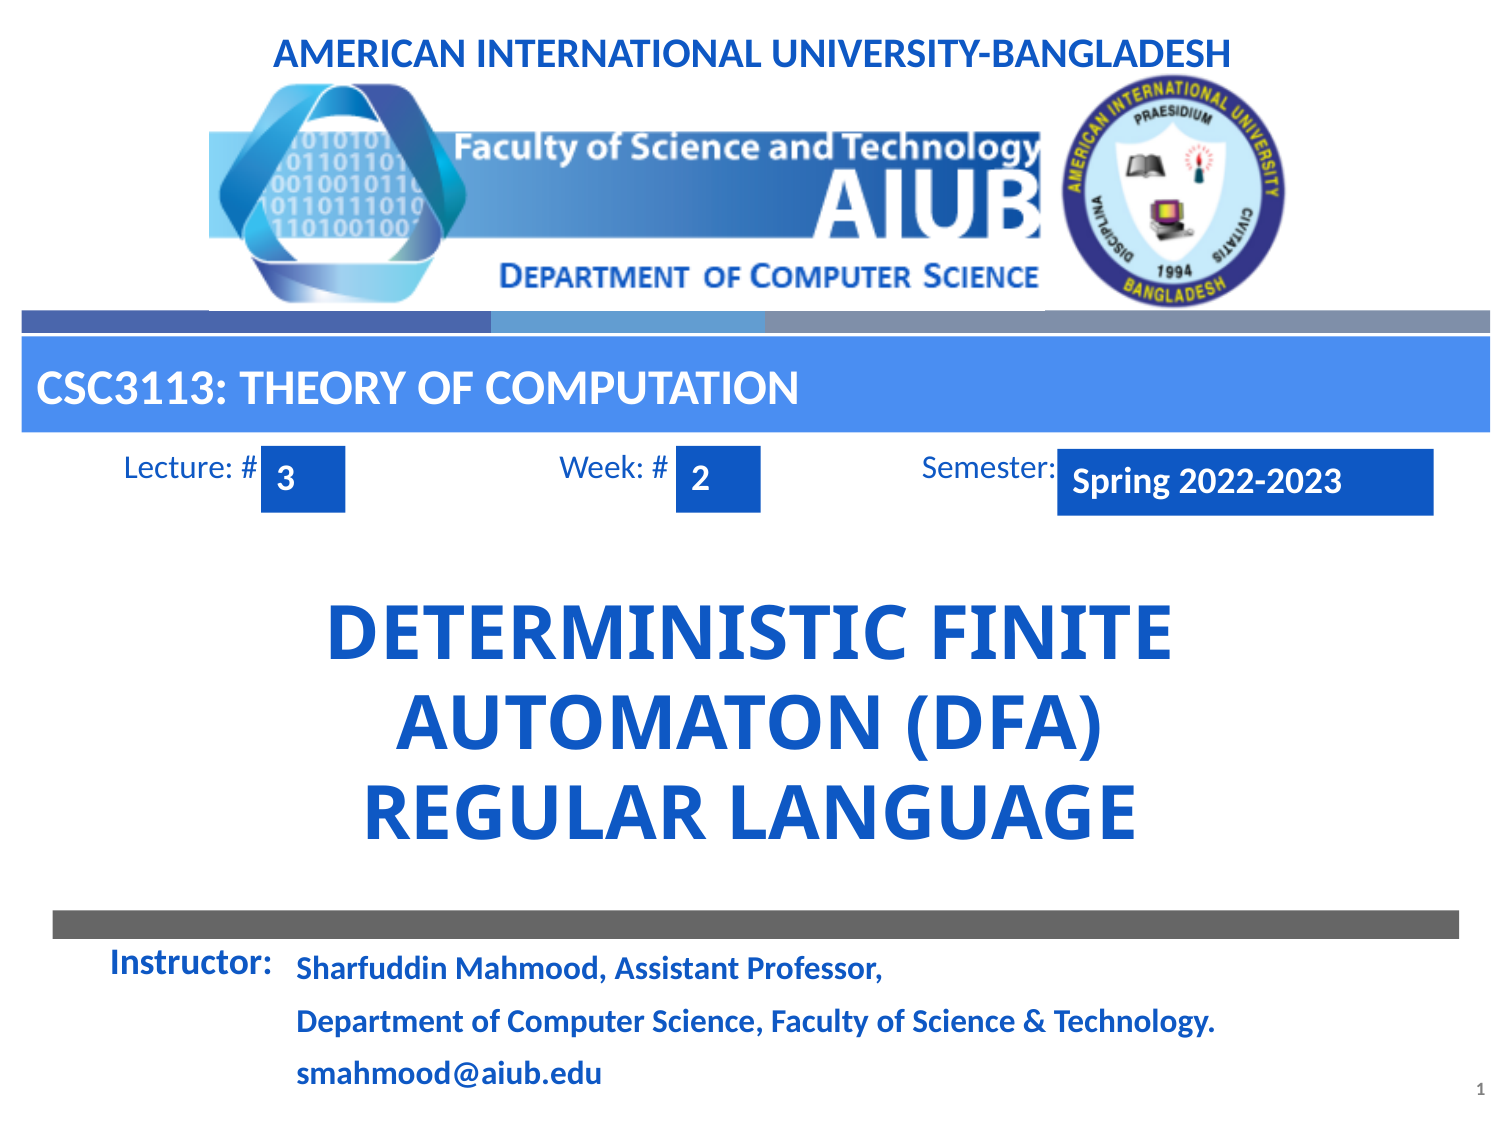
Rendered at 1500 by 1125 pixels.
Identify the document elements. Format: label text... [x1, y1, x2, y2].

list CSC3113: Theory of Computation [21, 336, 1491, 433]
list 2 [676, 445, 761, 513]
title Deterministic Finite Automaton (DFA) Regular Language [123, 545, 1377, 895]
list 3 [261, 445, 346, 513]
list Spring 2022-2023 [1057, 448, 1434, 516]
picture [1057, 69, 1291, 314]
list Sharfuddin Mahmood, Assistant Professor, Department of Computer Science, Faculty of Science & Technology. smahmood@aiub.edu [281, 938, 1434, 1105]
picture [209, 71, 1045, 311]
